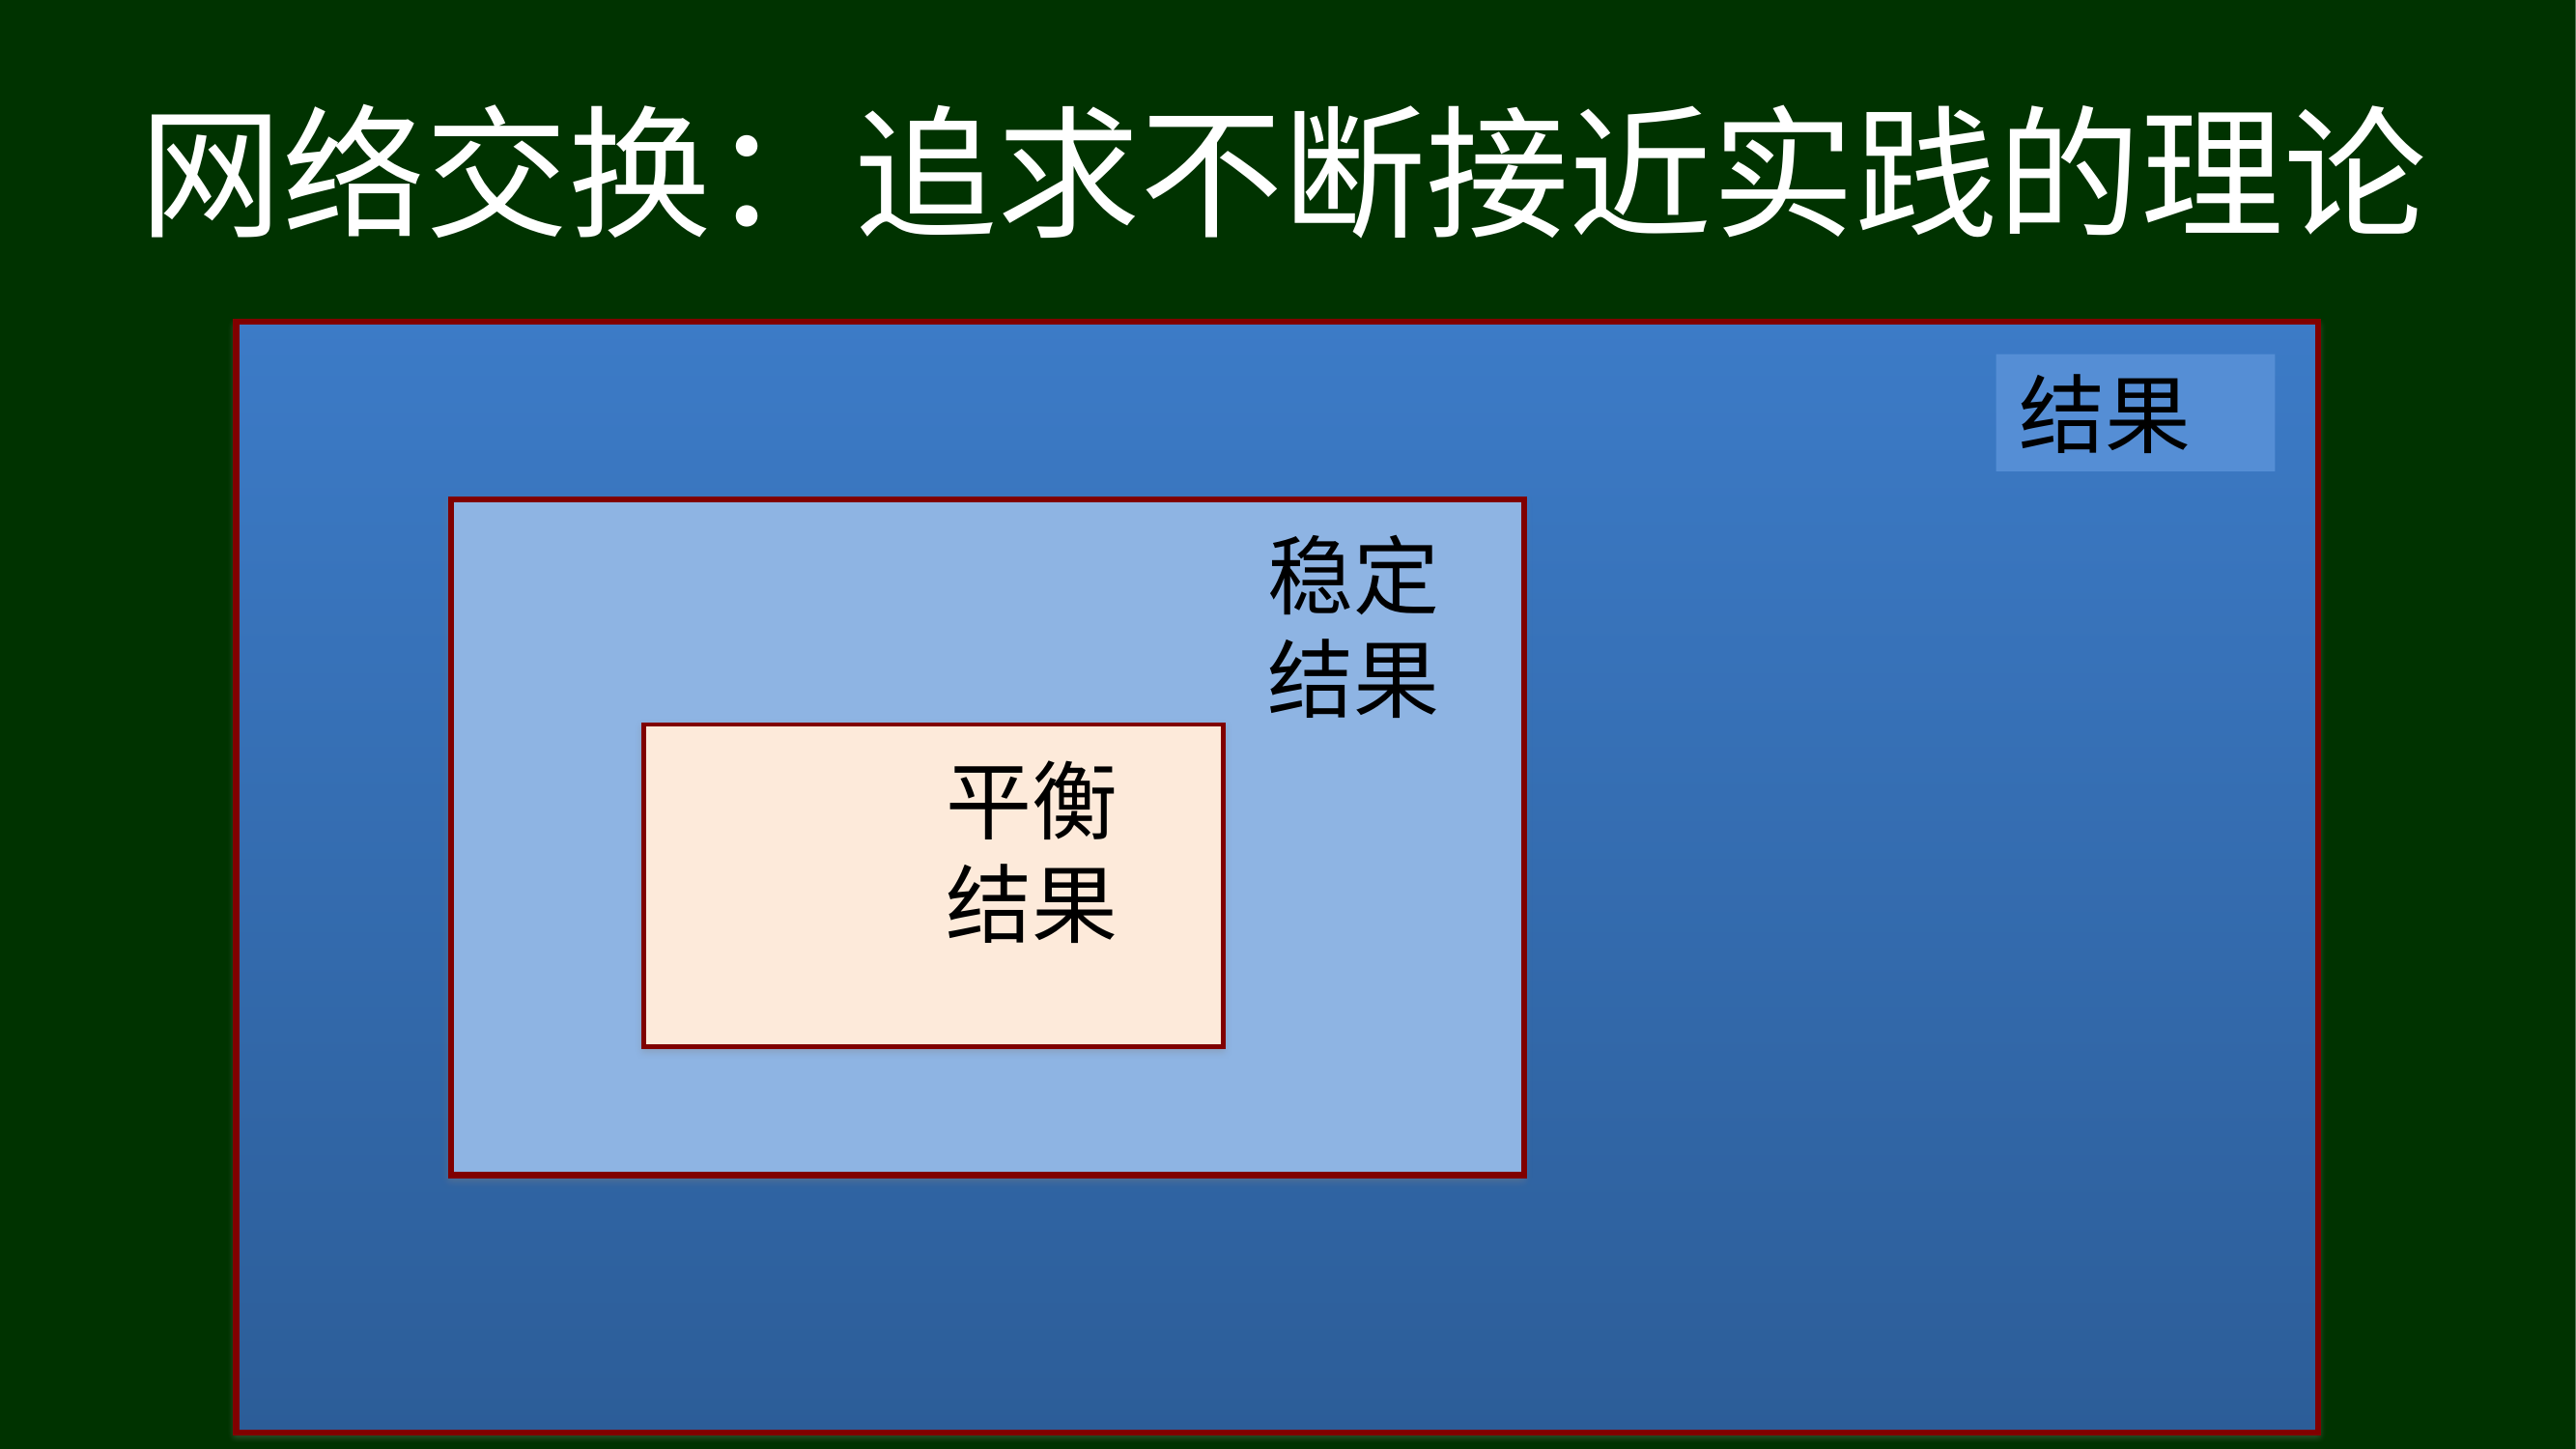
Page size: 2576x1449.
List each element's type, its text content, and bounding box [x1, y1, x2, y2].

text_box [450, 498, 1524, 1176]
text_box 结果 [1996, 354, 2276, 471]
text_box [236, 322, 2318, 1434]
title 网络交换：追求不断接近实践的理论 [85, 64, 2490, 274]
text_box 平衡结果 [922, 740, 1203, 961]
text_box [643, 724, 1224, 1047]
text_box 稳定结果 [1244, 515, 1503, 736]
